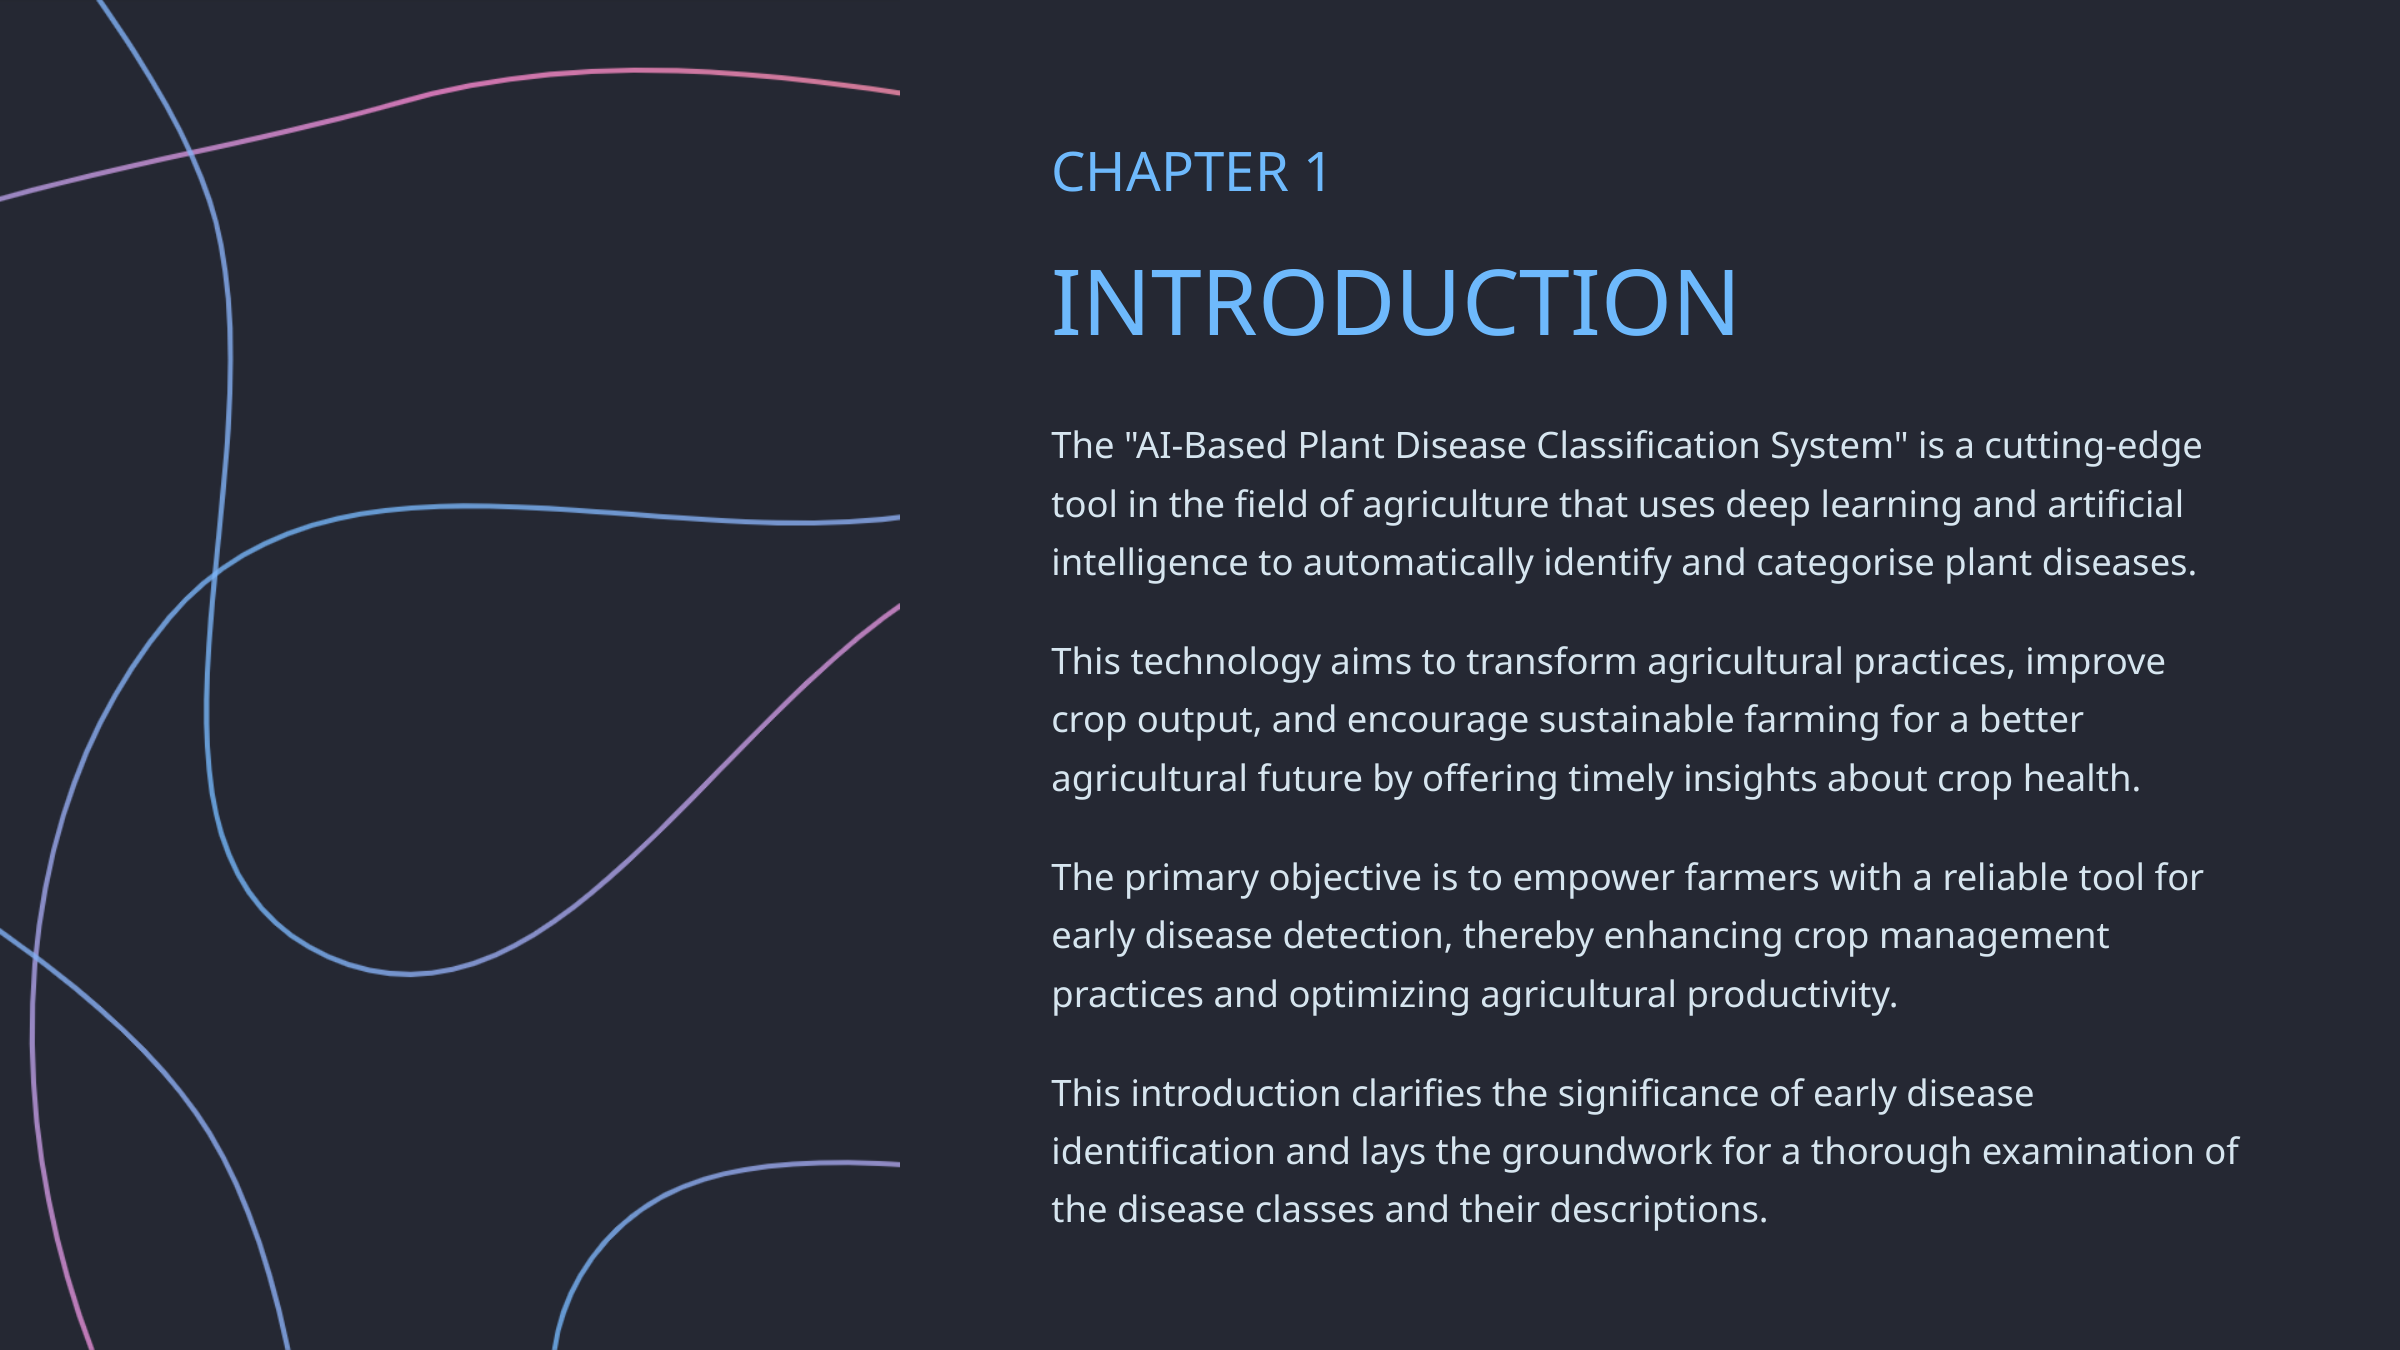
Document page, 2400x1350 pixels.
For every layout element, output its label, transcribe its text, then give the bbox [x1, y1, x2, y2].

text_box The primary objective is to empower farmers with a reliable tool for early disease detection, thereby enhancing crop management practices and optimizing agricultural productivity. [1036, 832, 2264, 1007]
picture [0, 0, 900, 1350]
text_box CHAPTER 1 [1036, 127, 1584, 196]
text_box This introduction clarifies the significance of early disease identification and lays the groundwork for a thorough examination of the disease classes and their descriptions. [1036, 1047, 2264, 1223]
text_box The "AI-Based Plant Disease Classification System" is a cutting-edge tool in the field of agriculture that uses deep learning and artificial intelligence to automatically identify and categorise plant diseases. [1036, 400, 2264, 576]
text_box [900, 0, 2400, 1350]
text_box This technology aims to transform agricultural practices, improve crop output, and encourage sustainable farming for a better agricultural future by offering timely insights about crop health. [1036, 616, 2264, 792]
text_box INTRODUCTION [1036, 231, 1948, 346]
